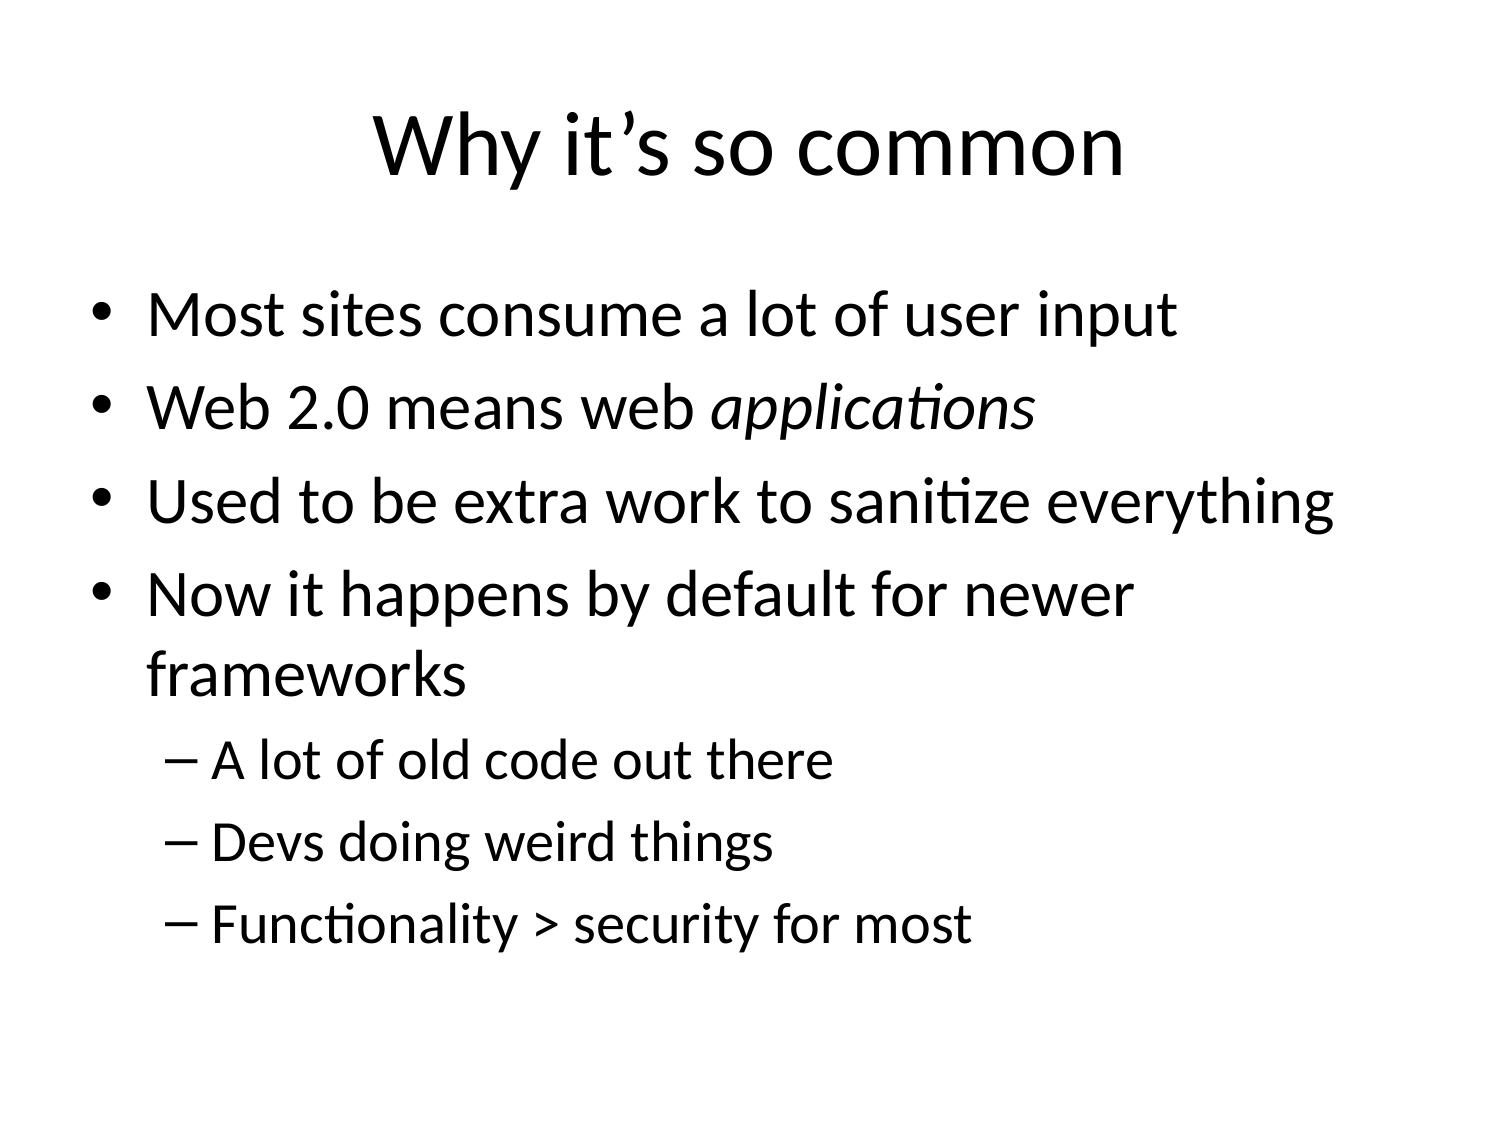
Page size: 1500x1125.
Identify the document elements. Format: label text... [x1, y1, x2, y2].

title Why it’s so common [75, 45, 1425, 233]
list Most sites consume a lot of user input Web 2.0 means web applications Used to be extra work to sanitize everything Now it happens by default for newer frameworks A lot of old code out there Devs doing weird things Functionality > security for most [75, 262, 1425, 1005]
